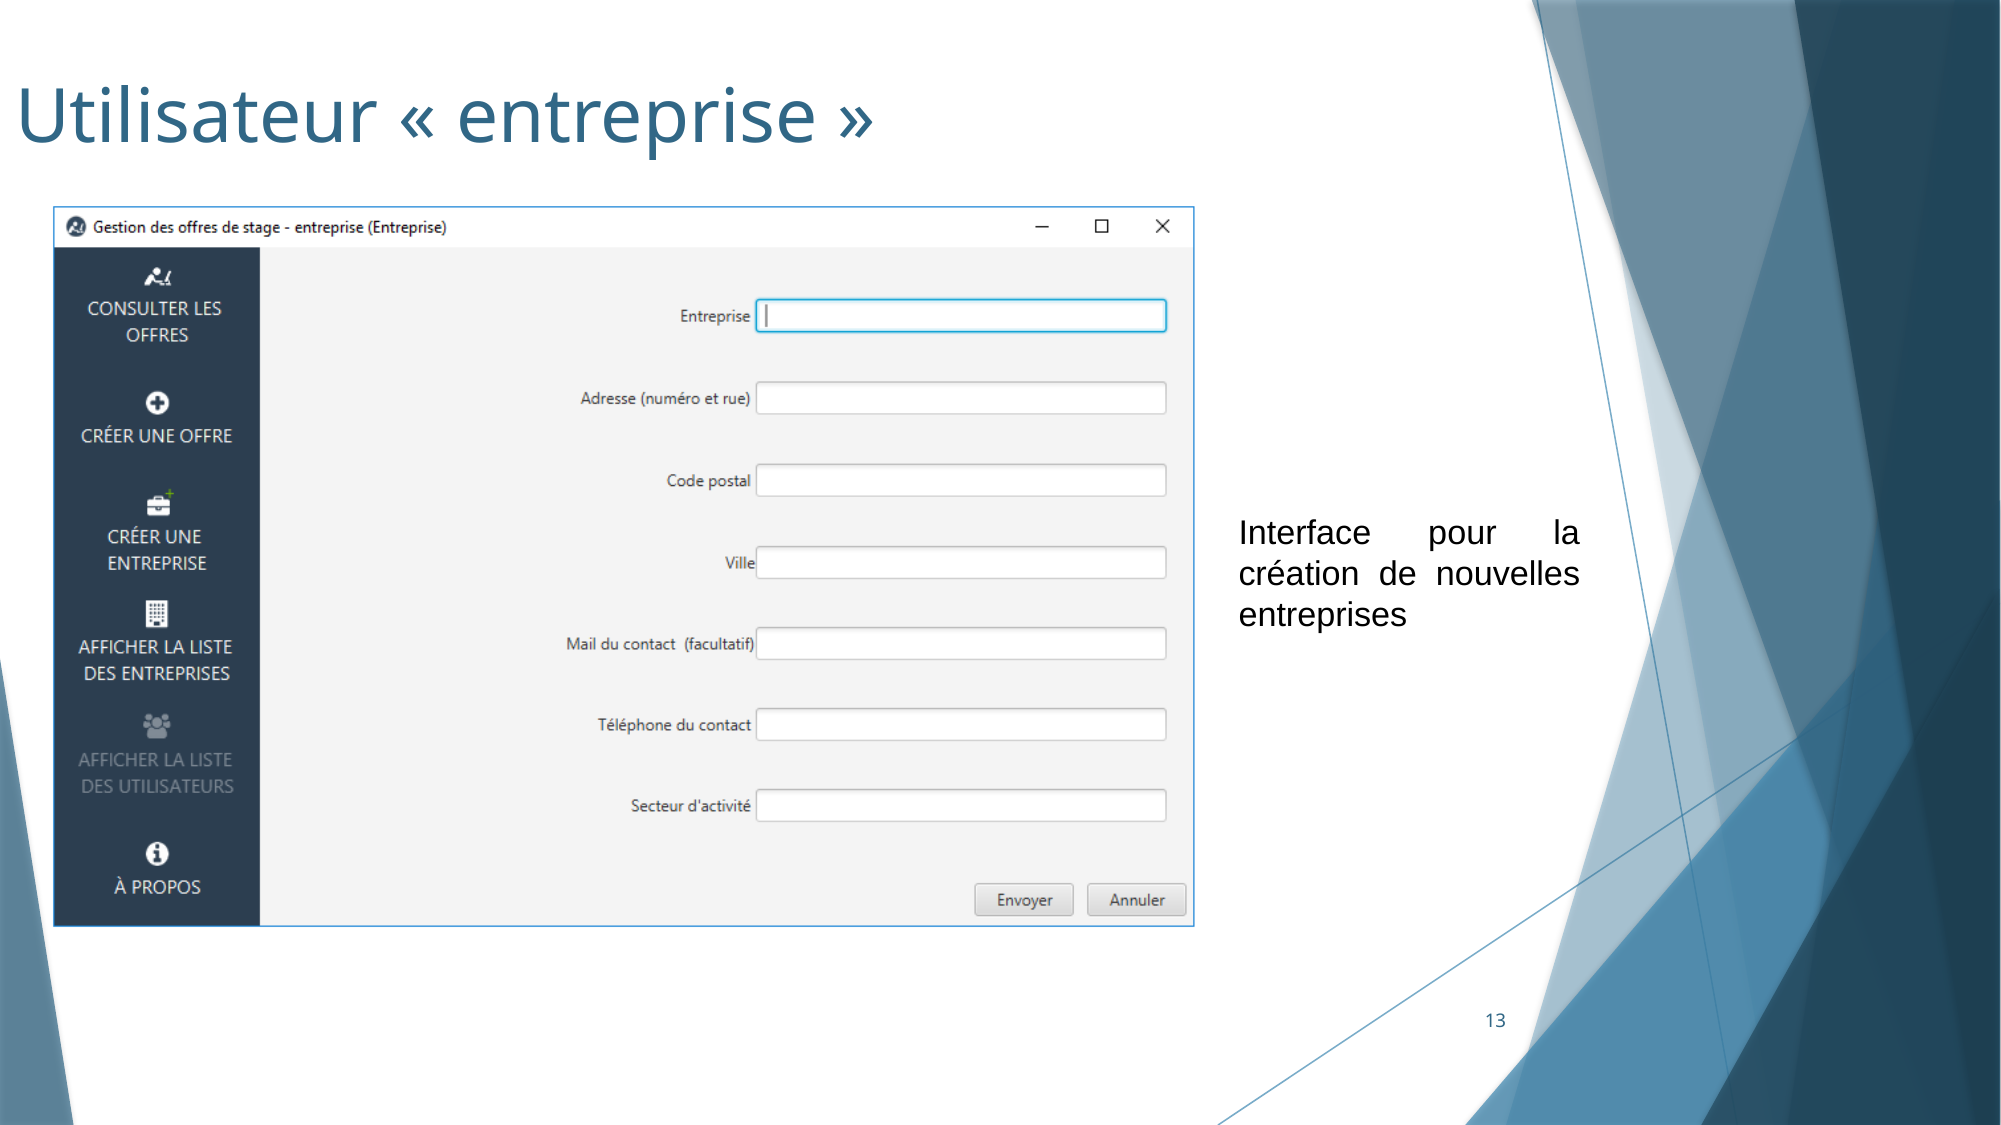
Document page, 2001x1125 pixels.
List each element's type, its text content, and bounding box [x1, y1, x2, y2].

slide_number 13 [1409, 991, 1522, 1051]
picture [48, 205, 1197, 935]
text_box Interface pour la création de nouvelles entreprises [1225, 504, 1594, 640]
title Utilisateur « entreprise » [0, 59, 1725, 278]
